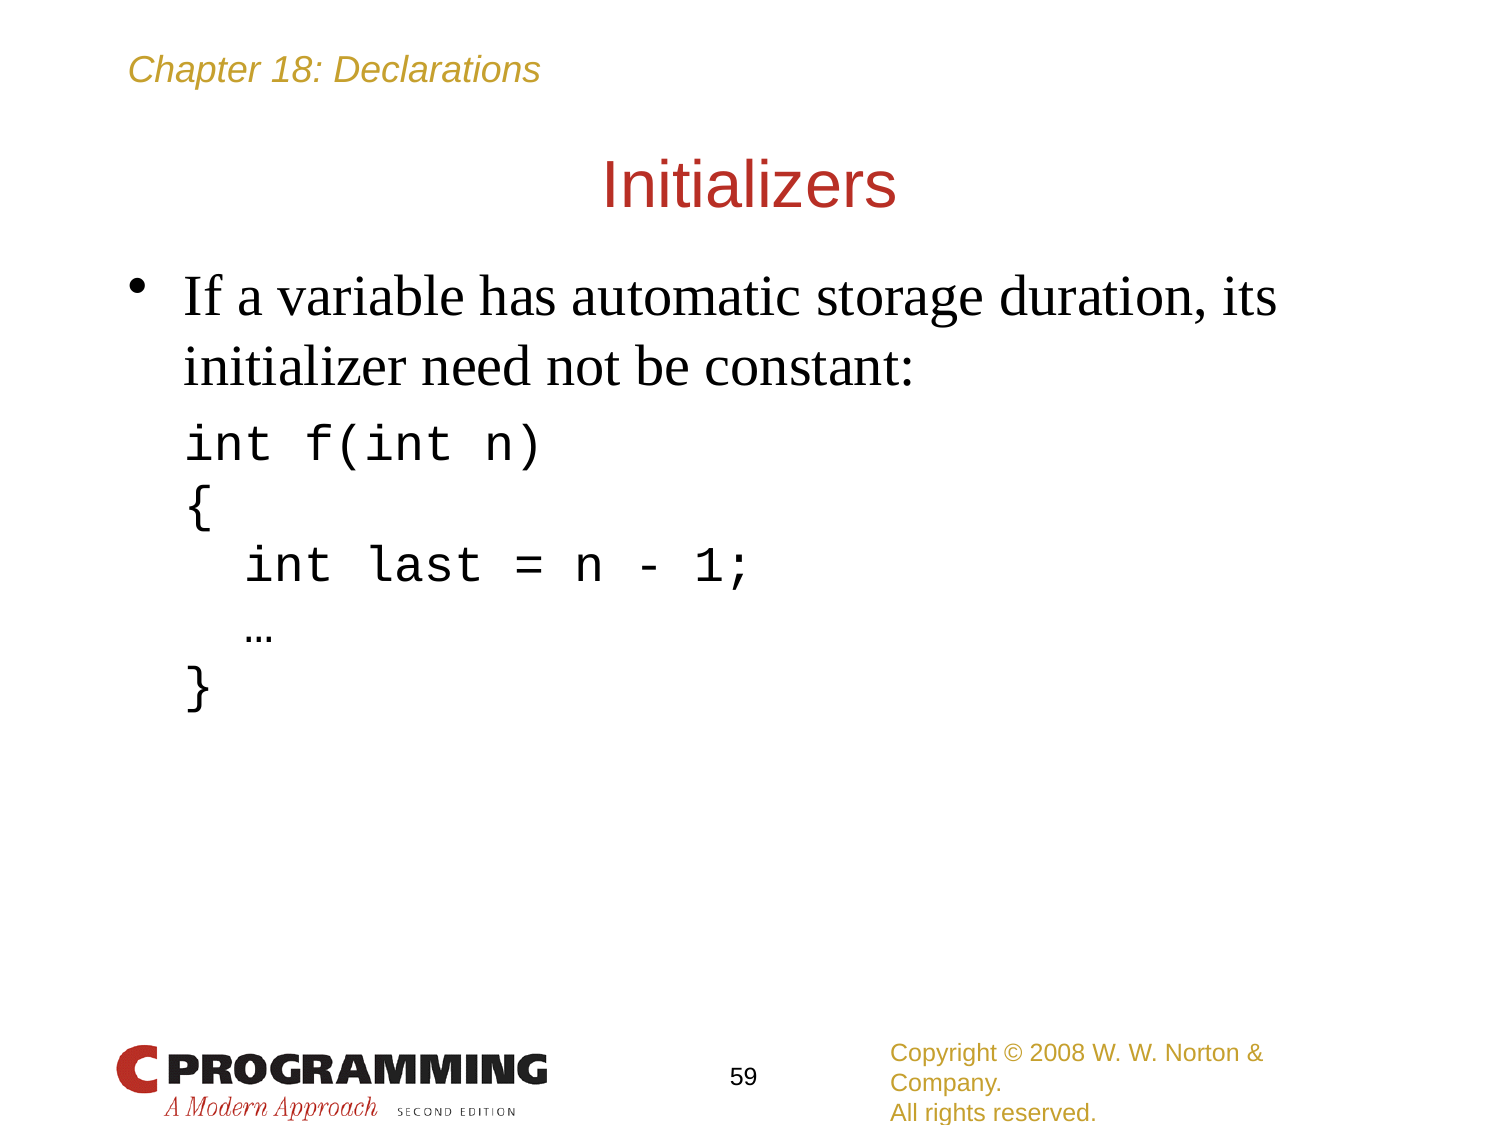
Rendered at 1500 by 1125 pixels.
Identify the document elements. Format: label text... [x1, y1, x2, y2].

list If a variable has automatic storage duration, its initializer need not be constant: int f(int n) { int last = n - 1; … } [112, 249, 1388, 1038]
title Initializers [112, 125, 1388, 238]
footer Copyright © 2008 W. W. Norton & Company. All rights reserved. [874, 1043, 1388, 1119]
picture [112, 1041, 550, 1123]
slide_number 59 [687, 1049, 801, 1101]
